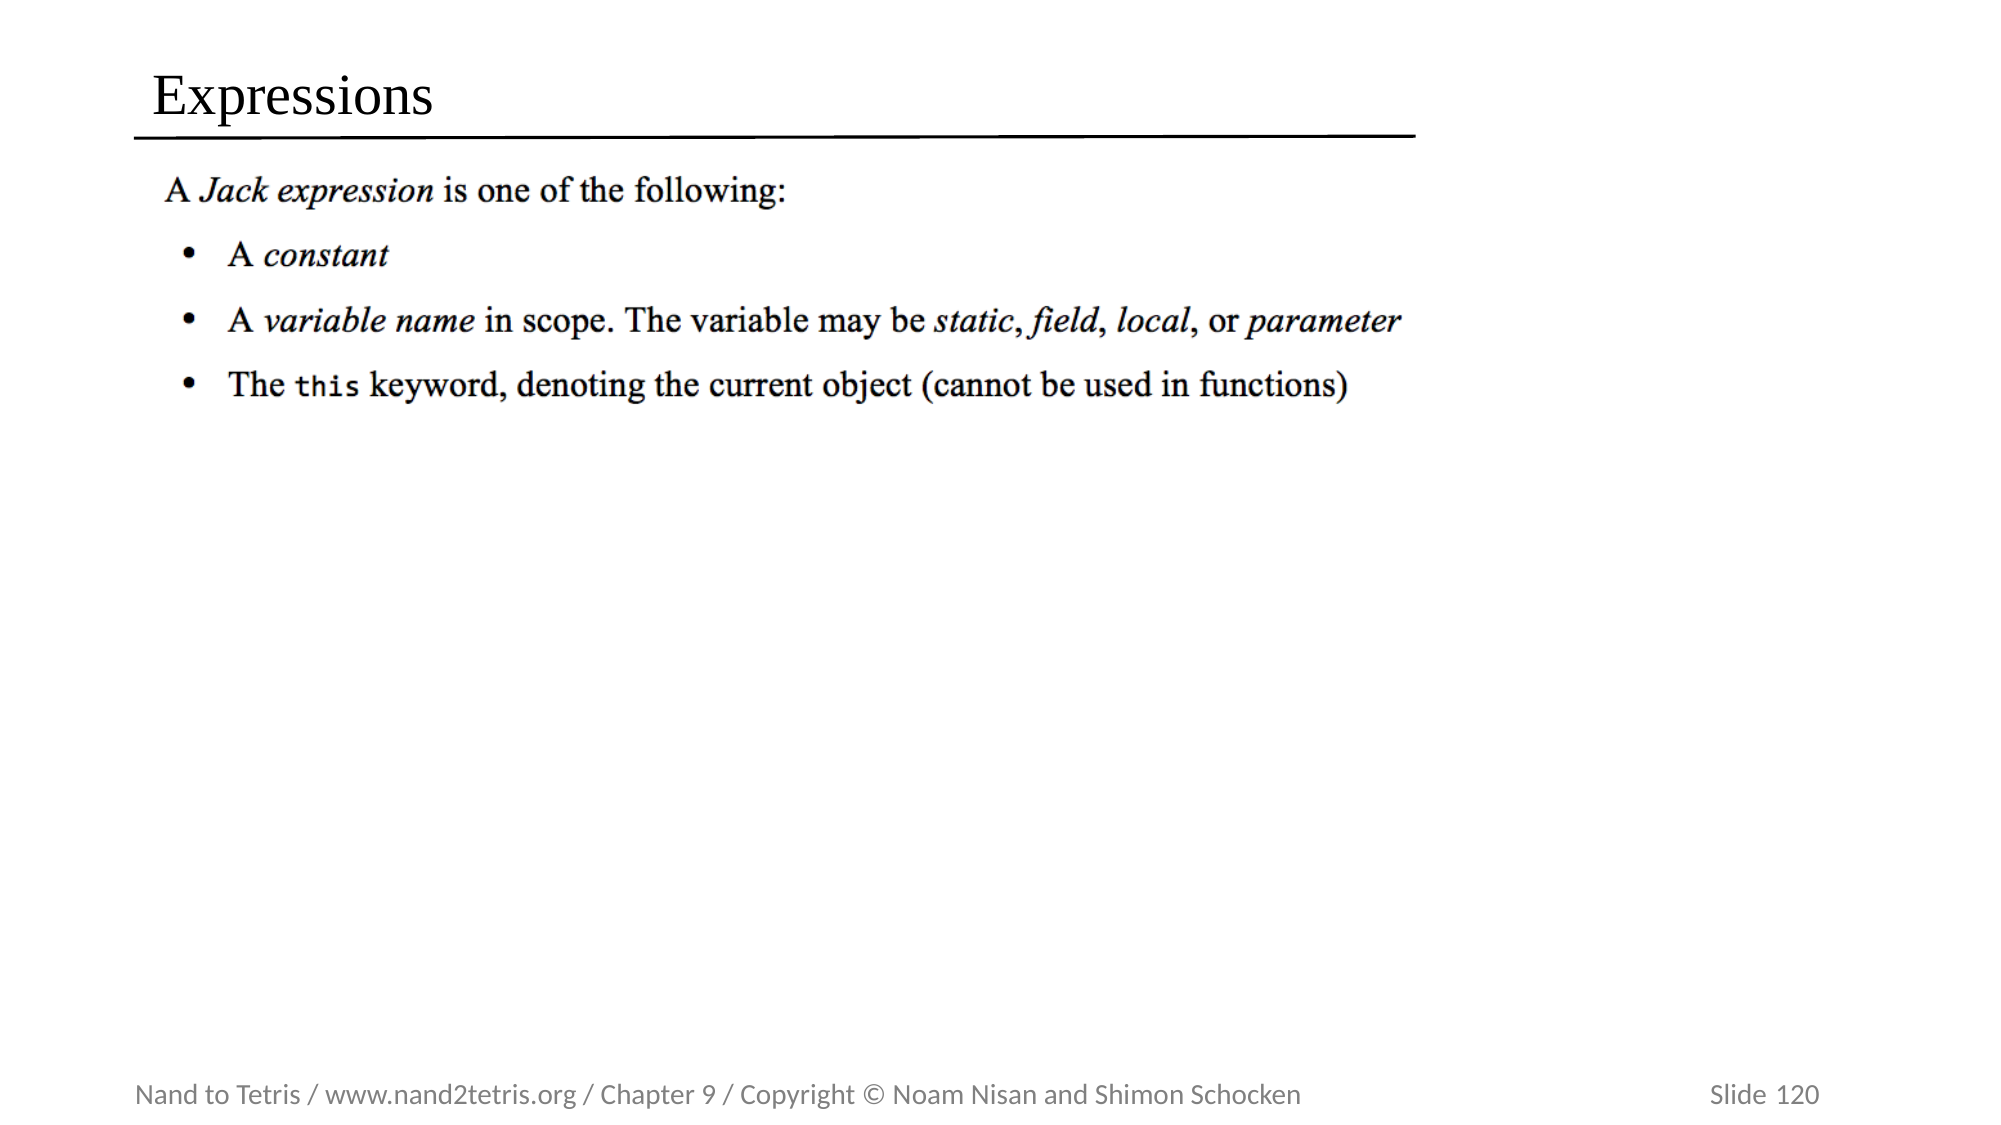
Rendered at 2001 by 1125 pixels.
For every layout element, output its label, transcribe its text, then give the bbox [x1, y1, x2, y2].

title Expressions [137, 48, 1417, 144]
picture [148, 162, 1421, 419]
